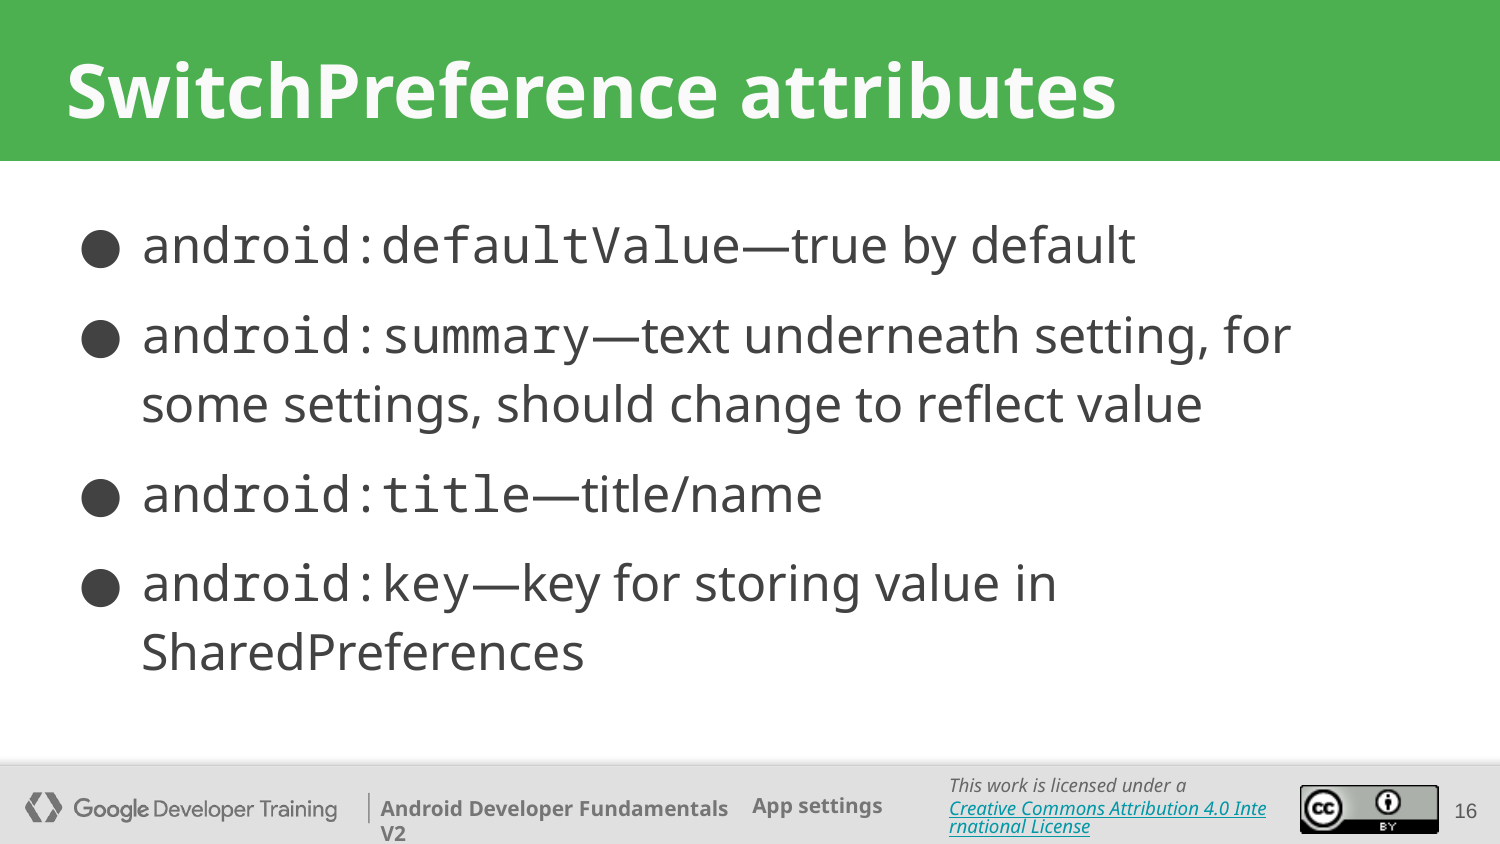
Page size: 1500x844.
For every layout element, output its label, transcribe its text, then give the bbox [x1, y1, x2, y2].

list android:defaultValue—true by default android:summary—text underneath setting, for some settings, should change to reflect value android:title—title/name android:key—key for storing value in SharedPreferences [51, 189, 1449, 743]
slide_number ‹#› [1402, 777, 1493, 842]
picture [0, 161, 1500, 844]
title SwitchPreference attributes [51, 28, 1449, 122]
